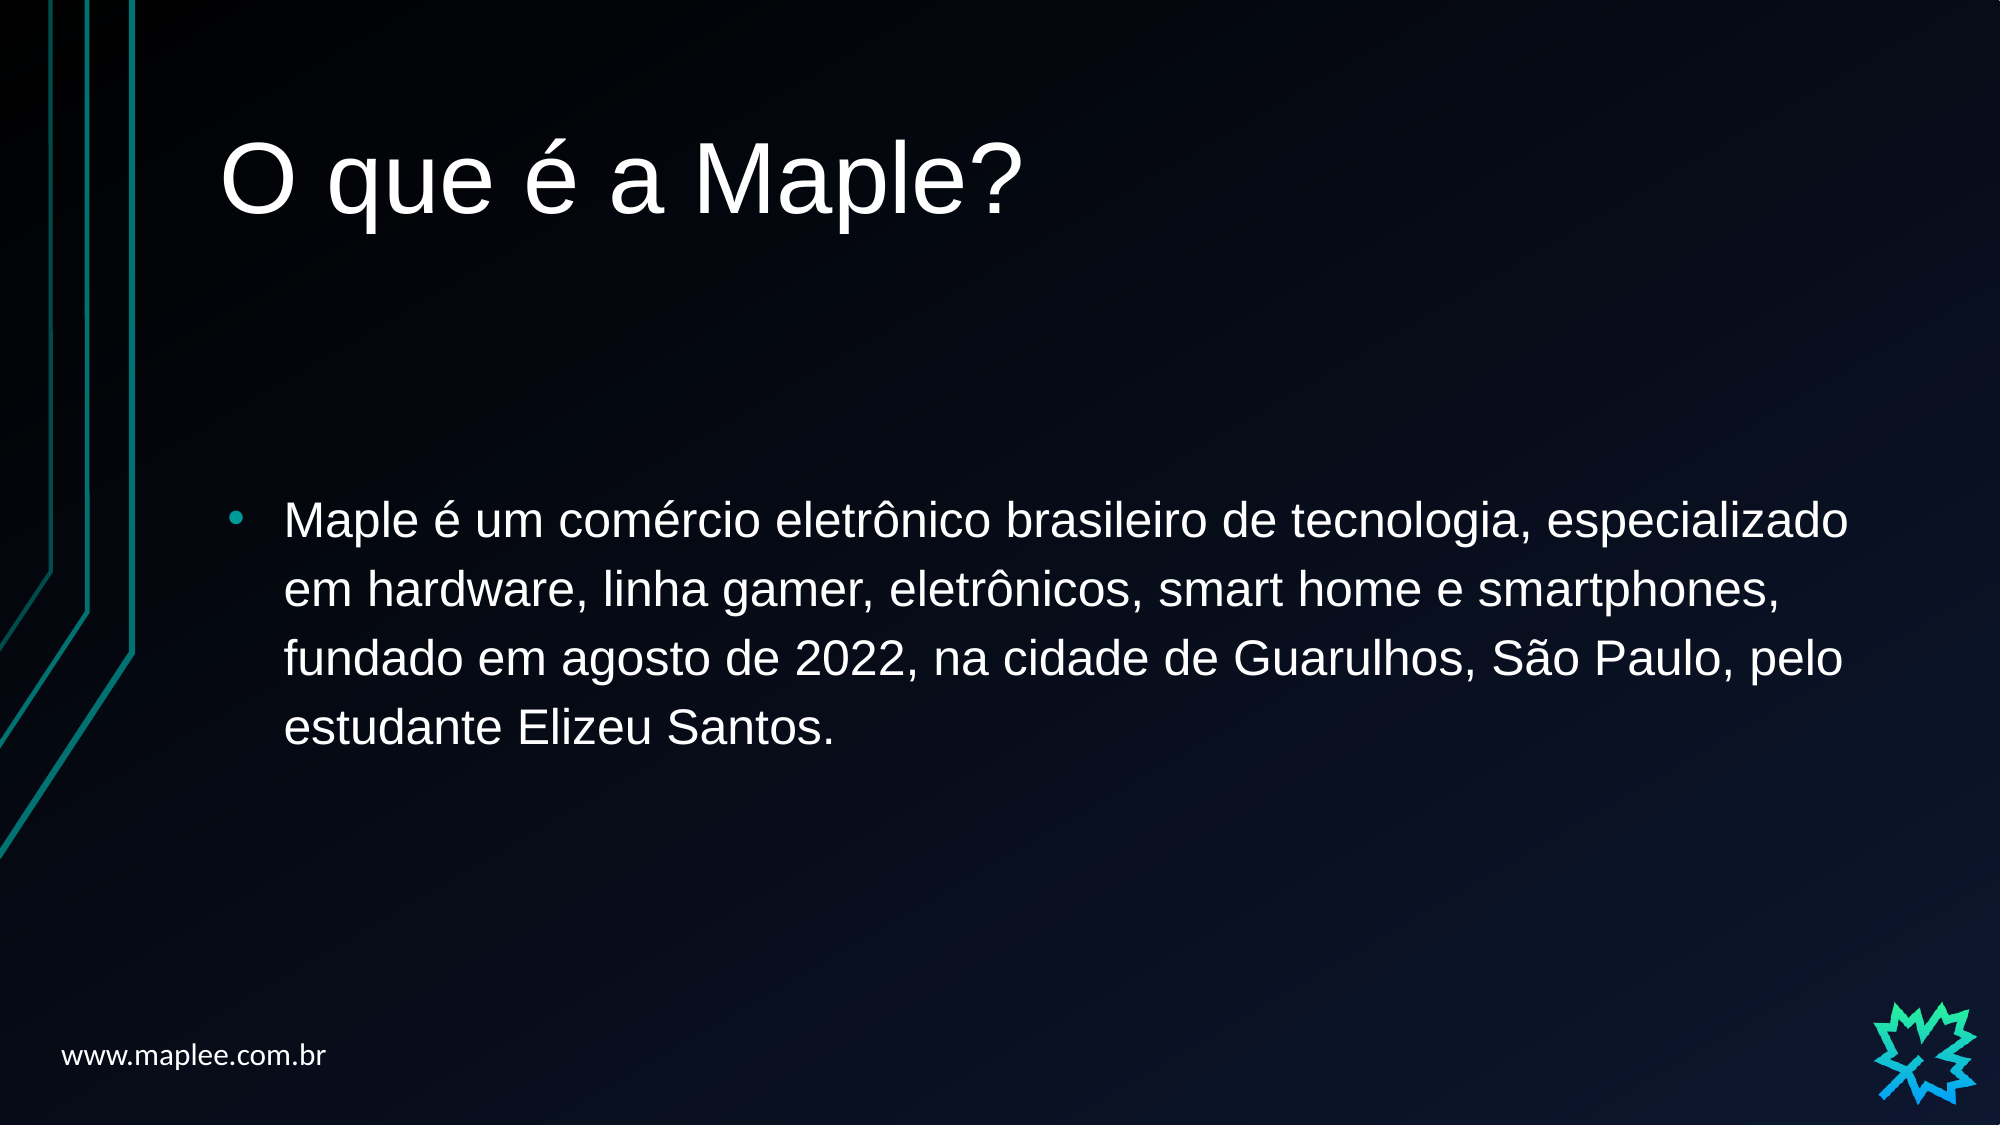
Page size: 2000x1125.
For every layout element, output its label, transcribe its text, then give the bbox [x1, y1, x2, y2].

list Maple é um comércio eletrônico brasileiro de tecnologia, especializado em hardware, linha gamer, eletrônicos, smart home e smartphones, fundado em agosto de 2022, na cidade de Guarulhos, São Paulo, pelo estudante Elizeu Santos. [207, 468, 1907, 692]
title O que é a Maple? [199, 45, 1169, 246]
text_box www.maplee.com.br [46, 1019, 369, 1087]
picture [1872, 1001, 1977, 1106]
